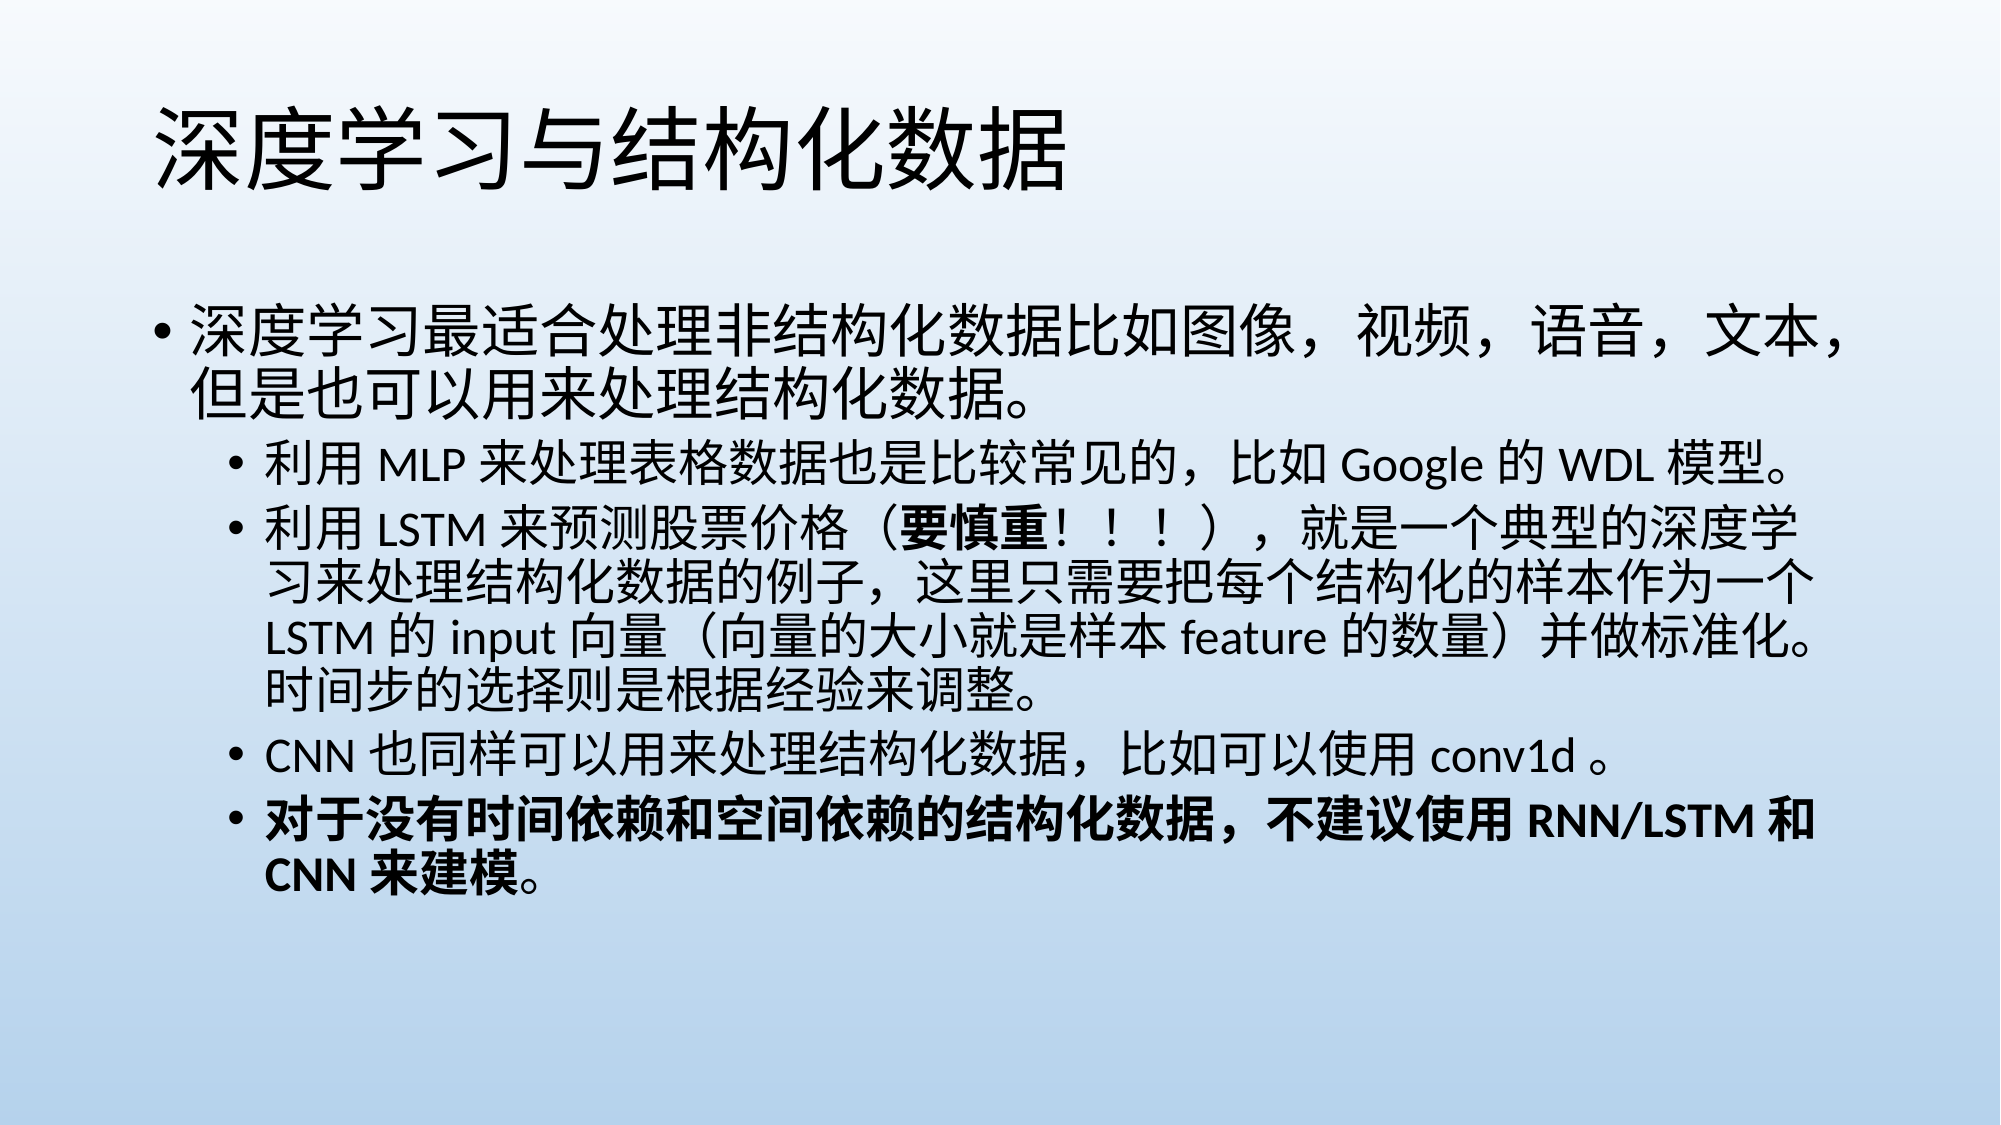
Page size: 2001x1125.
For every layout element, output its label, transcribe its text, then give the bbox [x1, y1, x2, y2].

list 深度学习最适合处理非结构化数据比如图像，视频，语音，文本，但是也可以用来处理结构化数据。 利用MLP来处理表格数据也是比较常见的，比如Google的WDL模型。 利用LSTM来预测股票价格（要慎重！！！），就是一个典型的深度学习来处理结构化数据的例子，这里只需要把每个结构化的样本作为一个LSTM的input向量（向量的大小就是样本feature的数量）并做标准化。时间步的选择则是根据经验来调整。 CNN也同样可以用来处理结构化数据，比如可以使用conv1d。 对于没有时间依赖和空间依赖的结构化数据，不建议使用RNN/LSTM和CNN来建模。 [137, 294, 1863, 1014]
title 深度学习与结构化数据 [137, 59, 1863, 248]
